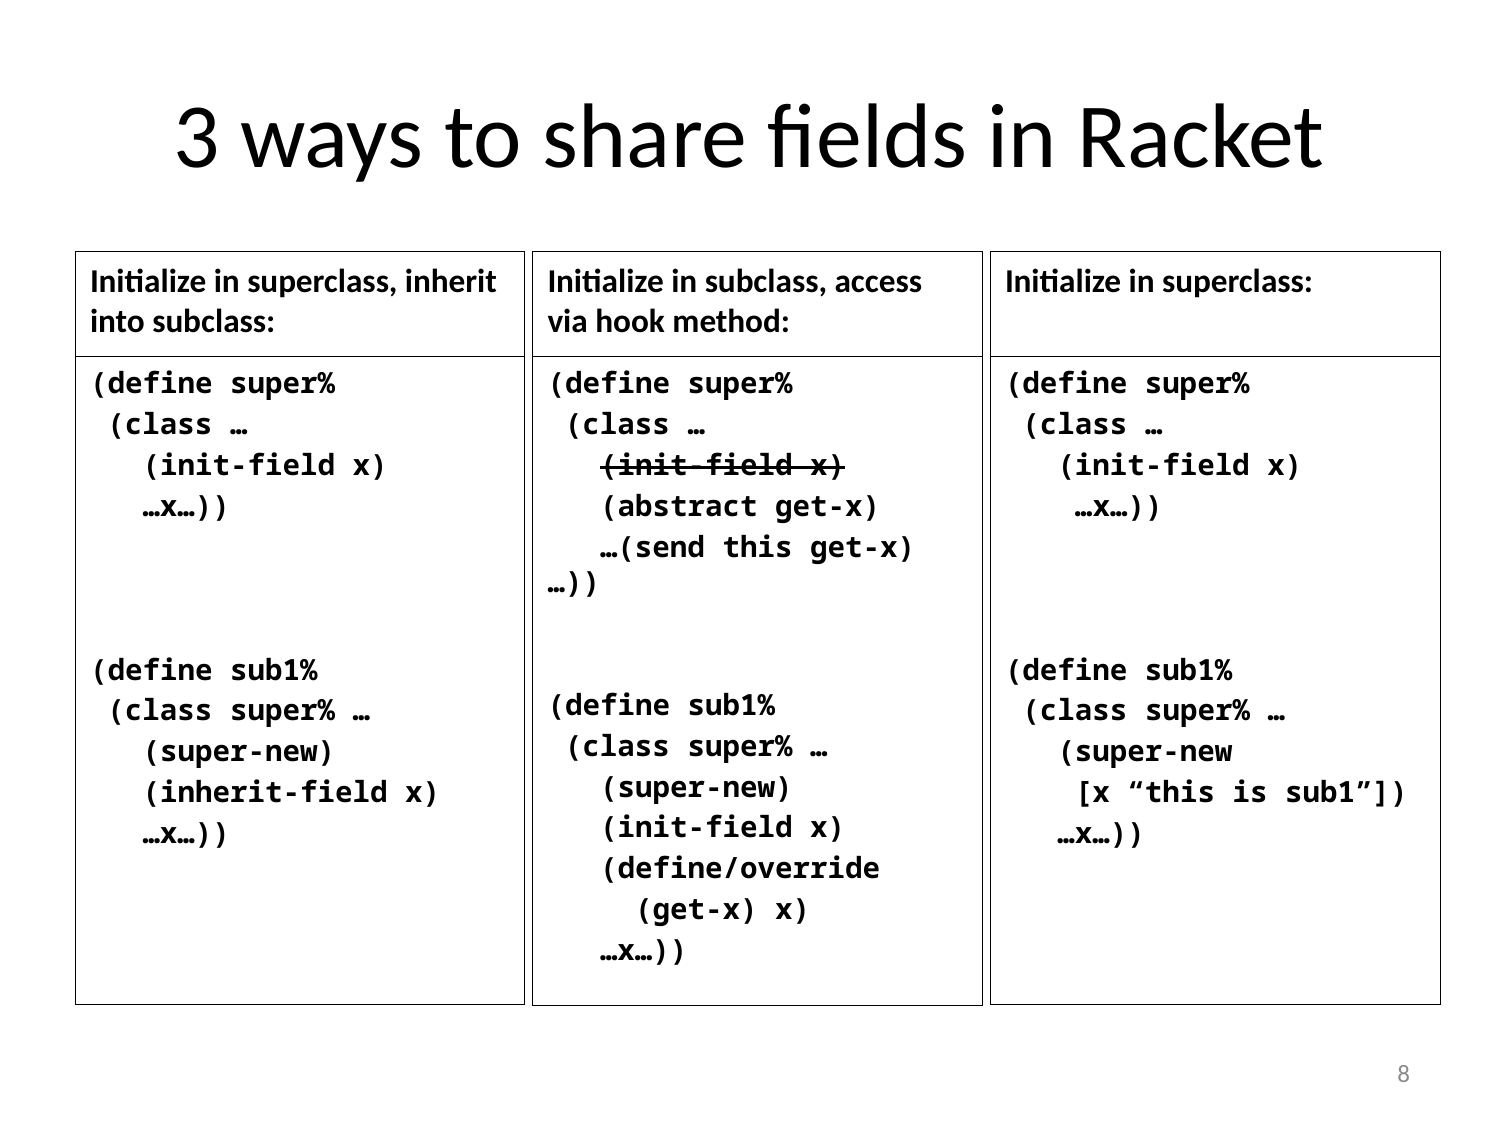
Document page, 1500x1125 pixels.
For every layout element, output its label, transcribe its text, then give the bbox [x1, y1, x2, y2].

list (define super% (class … (init-field x) (abstract get-x) …(send this get-x)…)) (define sub1% (class super% … (super-new) (init-field x) (define/override (get-x) x) …x…)) [532, 357, 983, 1006]
list Initialize in subclass, access via hook method: [532, 251, 983, 357]
list Initialize in superclass, inherit into subclass: [75, 251, 525, 357]
list (define super% (class … (init-field x) …x…)) (define sub1% (class super% … (super-new) (inherit-field x) …x…)) [75, 357, 525, 1005]
title 3 ways to share fields in Racket [75, 36, 1425, 225]
slide_number 8 [1074, 1042, 1425, 1103]
list (define super% (class … (init-field x) …x…)) (define sub1% (class super% … (super-new [x “this is sub1”]) …x…)) [990, 357, 1441, 1005]
list Initialize in superclass: [990, 251, 1441, 357]
